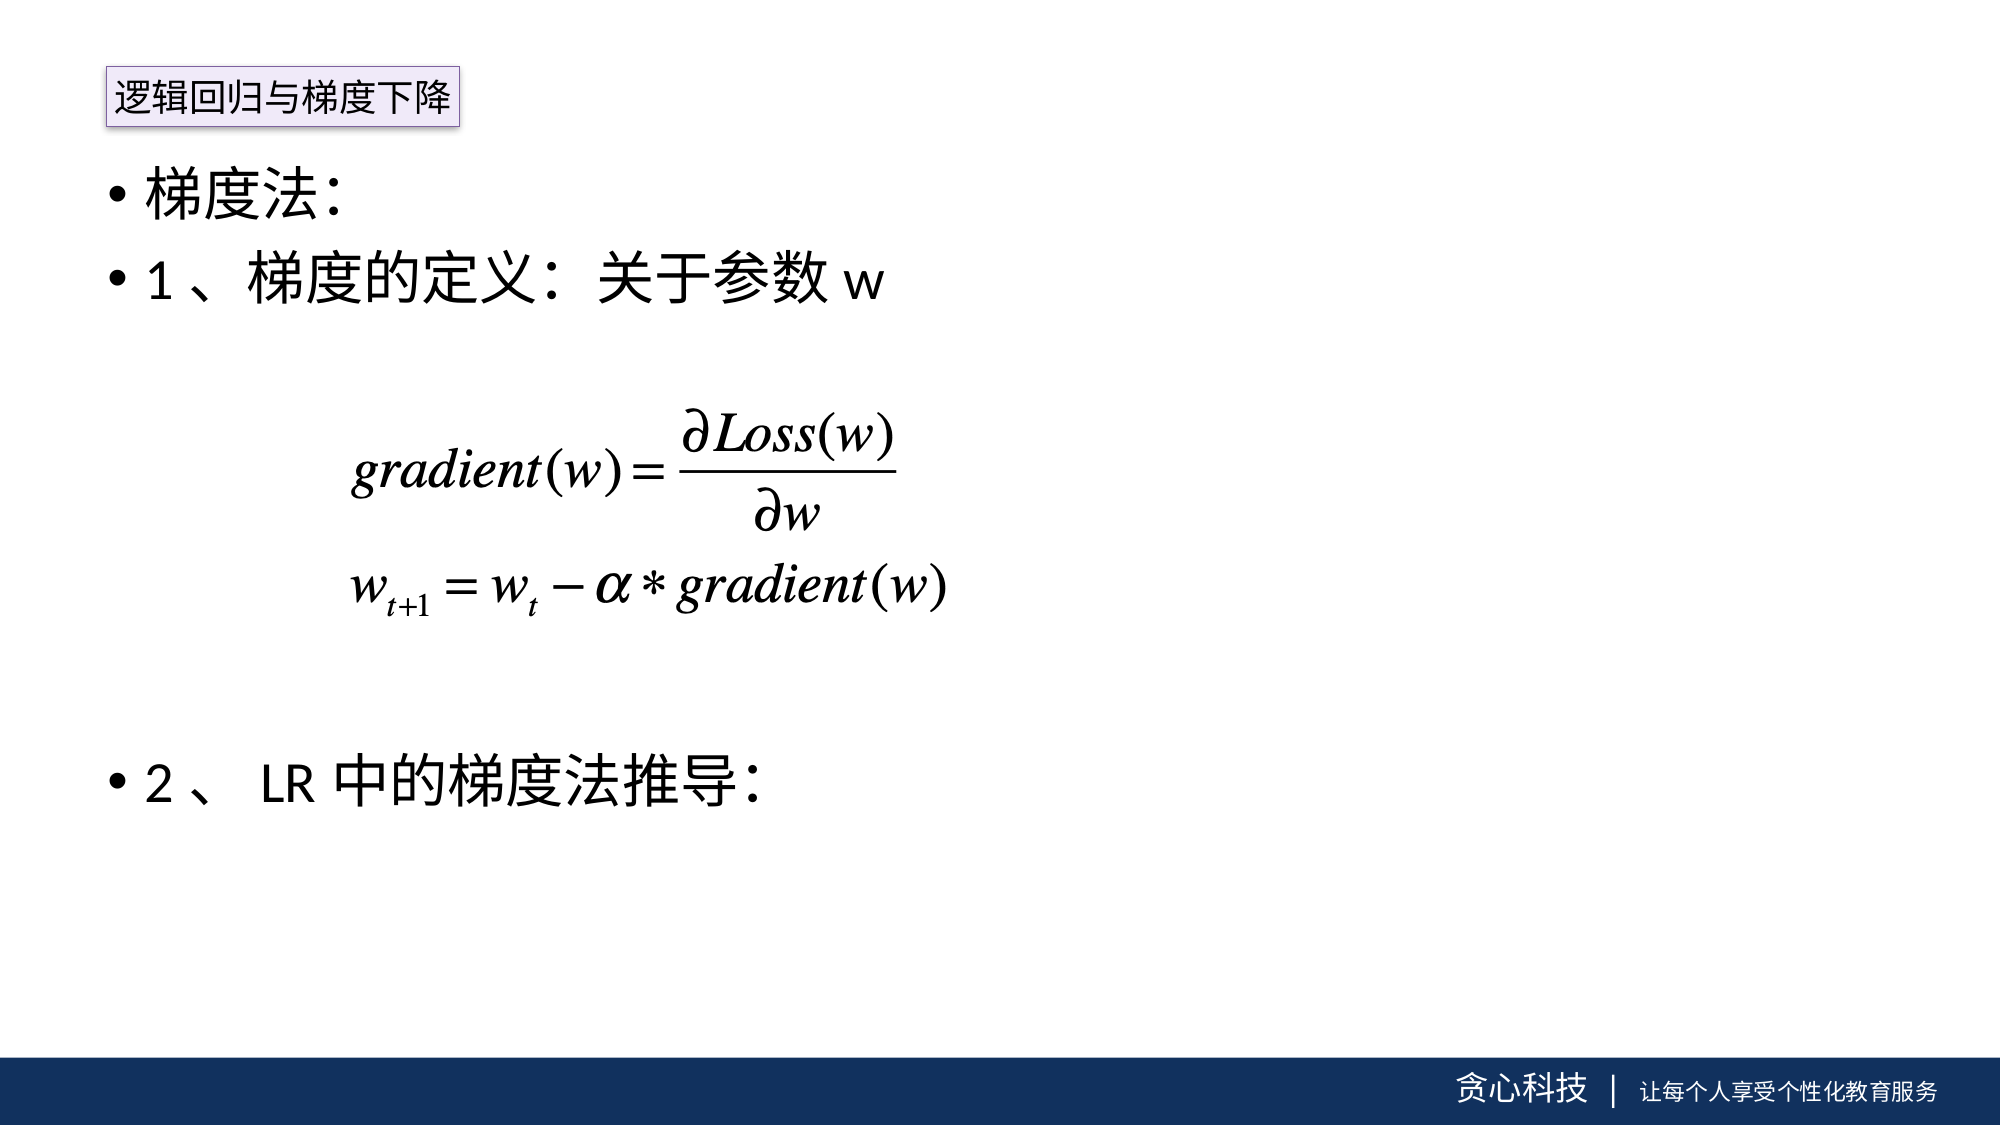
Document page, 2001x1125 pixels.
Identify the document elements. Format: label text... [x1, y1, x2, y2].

list 梯度法： 1、梯度的定义：关于参数w 2、LR中的梯度法推导： [99, 157, 1901, 968]
text_box 逻辑回归与梯度下降 [106, 66, 460, 127]
picture [341, 394, 958, 626]
